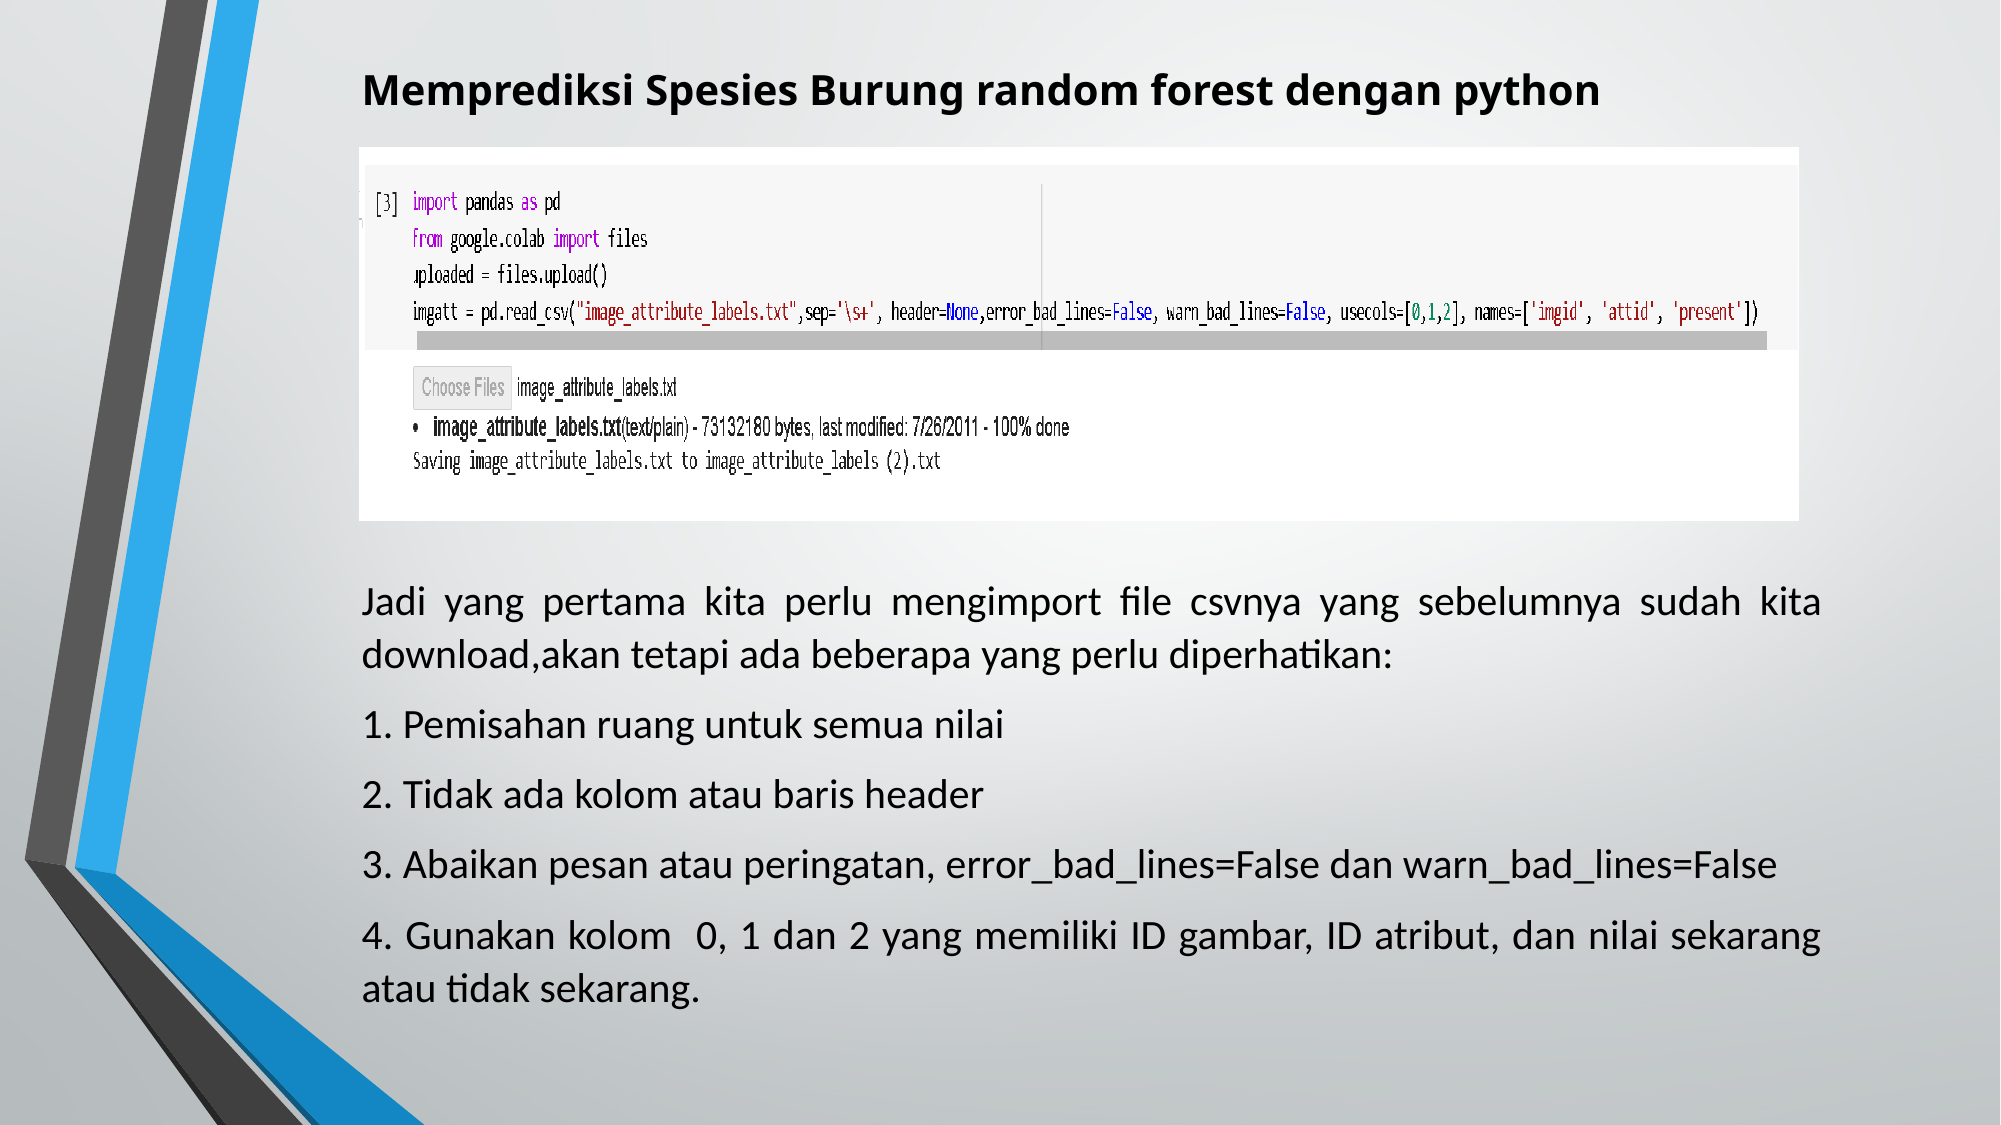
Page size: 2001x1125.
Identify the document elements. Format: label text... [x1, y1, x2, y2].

text_box Jadi yang pertama kita perlu mengimport file csvnya yang sebelumnya sudah kita download,akan tetapi ada beberapa yang perlu diperhatikan: 1. Pemisahan ruang untuk semua nilai 2. Tidak ada kolom atau baris header 3. Abaikan pesan atau peringatan, error_bad_lines=False dan warn_bad_lines=False 4. Gunakan kolom 0, 1 dan 2 yang memiliki ID gambar, ID atribut, dan nilai sekarang atau tidak sekarang. [346, 562, 1838, 1019]
text_box Memprediksi Spesies Burung random forest dengan python [346, 53, 1733, 122]
picture [359, 147, 1799, 521]
